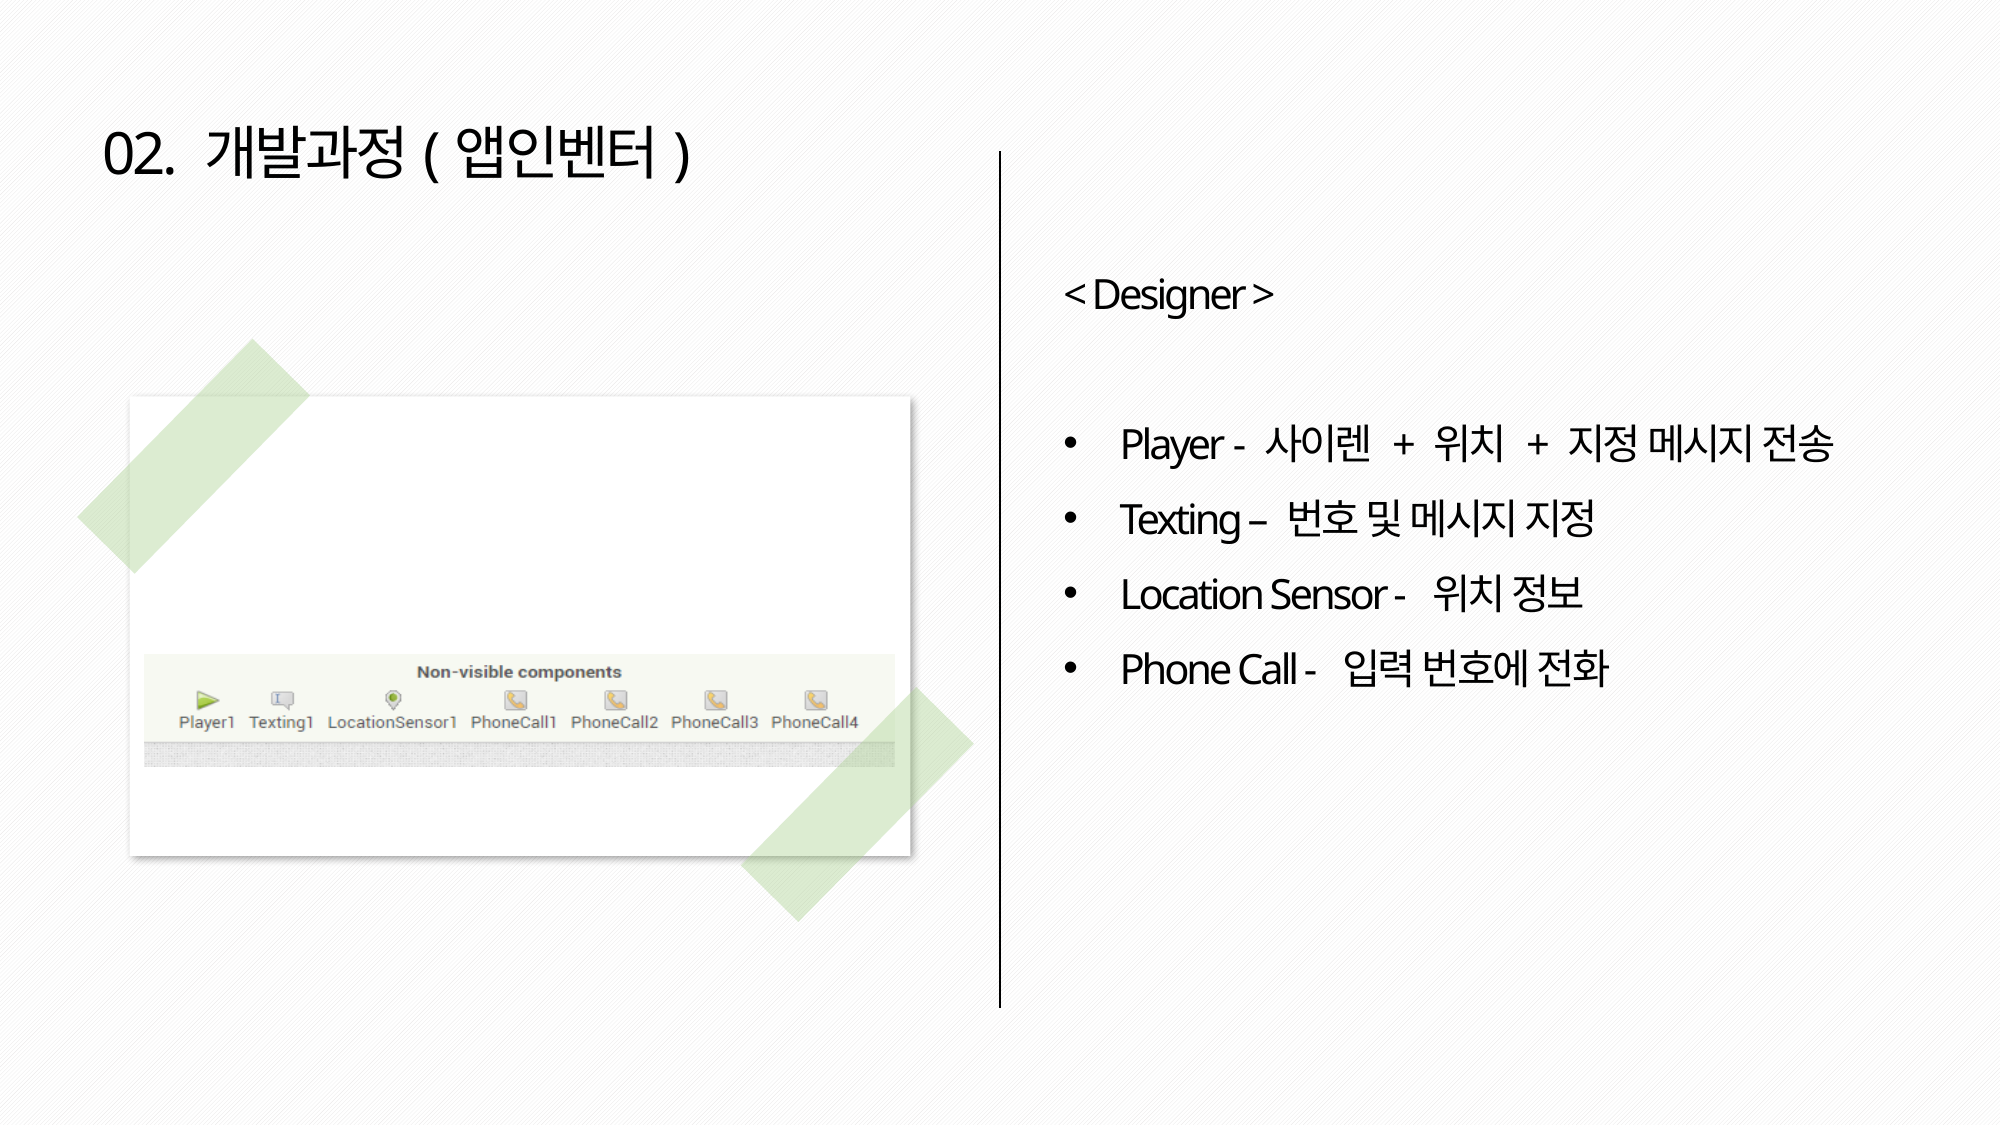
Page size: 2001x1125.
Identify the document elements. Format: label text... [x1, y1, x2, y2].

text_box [129, 331, 911, 930]
text_box < Designer > Player - 사이렌 + 위치 + 지정 메시지 전송 Texting – 번호 및 메시지 지정 Location Sensor - 위치 정보 Phone Call - 입력 번호에 전화 [1048, 235, 1851, 775]
text_box 02. 개발과정(앱인벤터) [87, 108, 706, 194]
